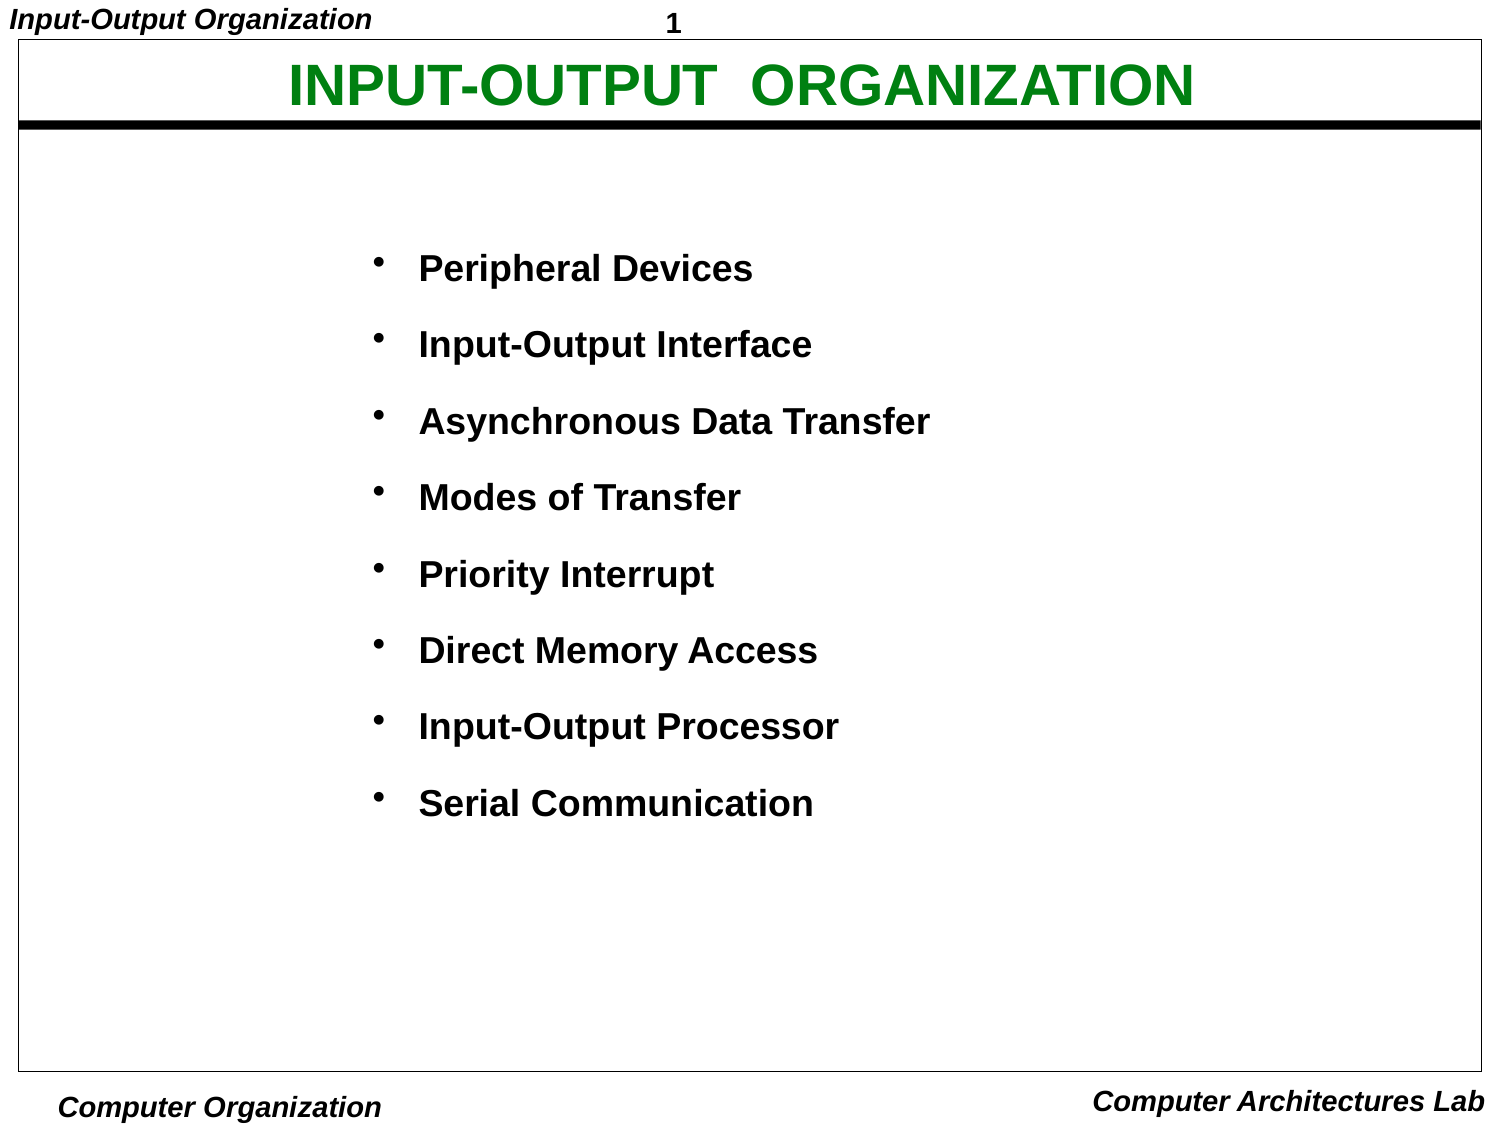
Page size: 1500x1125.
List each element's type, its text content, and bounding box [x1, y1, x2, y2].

title INPUT-OUTPUT ORGANIZATION [71, 48, 1414, 125]
text_box Peripheral Devices Input-Output Interface Asynchronous Data Transfer Modes of Transfer Priority Interrupt Direct Memory Access Input-Output Processor Serial Communication [362, 246, 941, 829]
